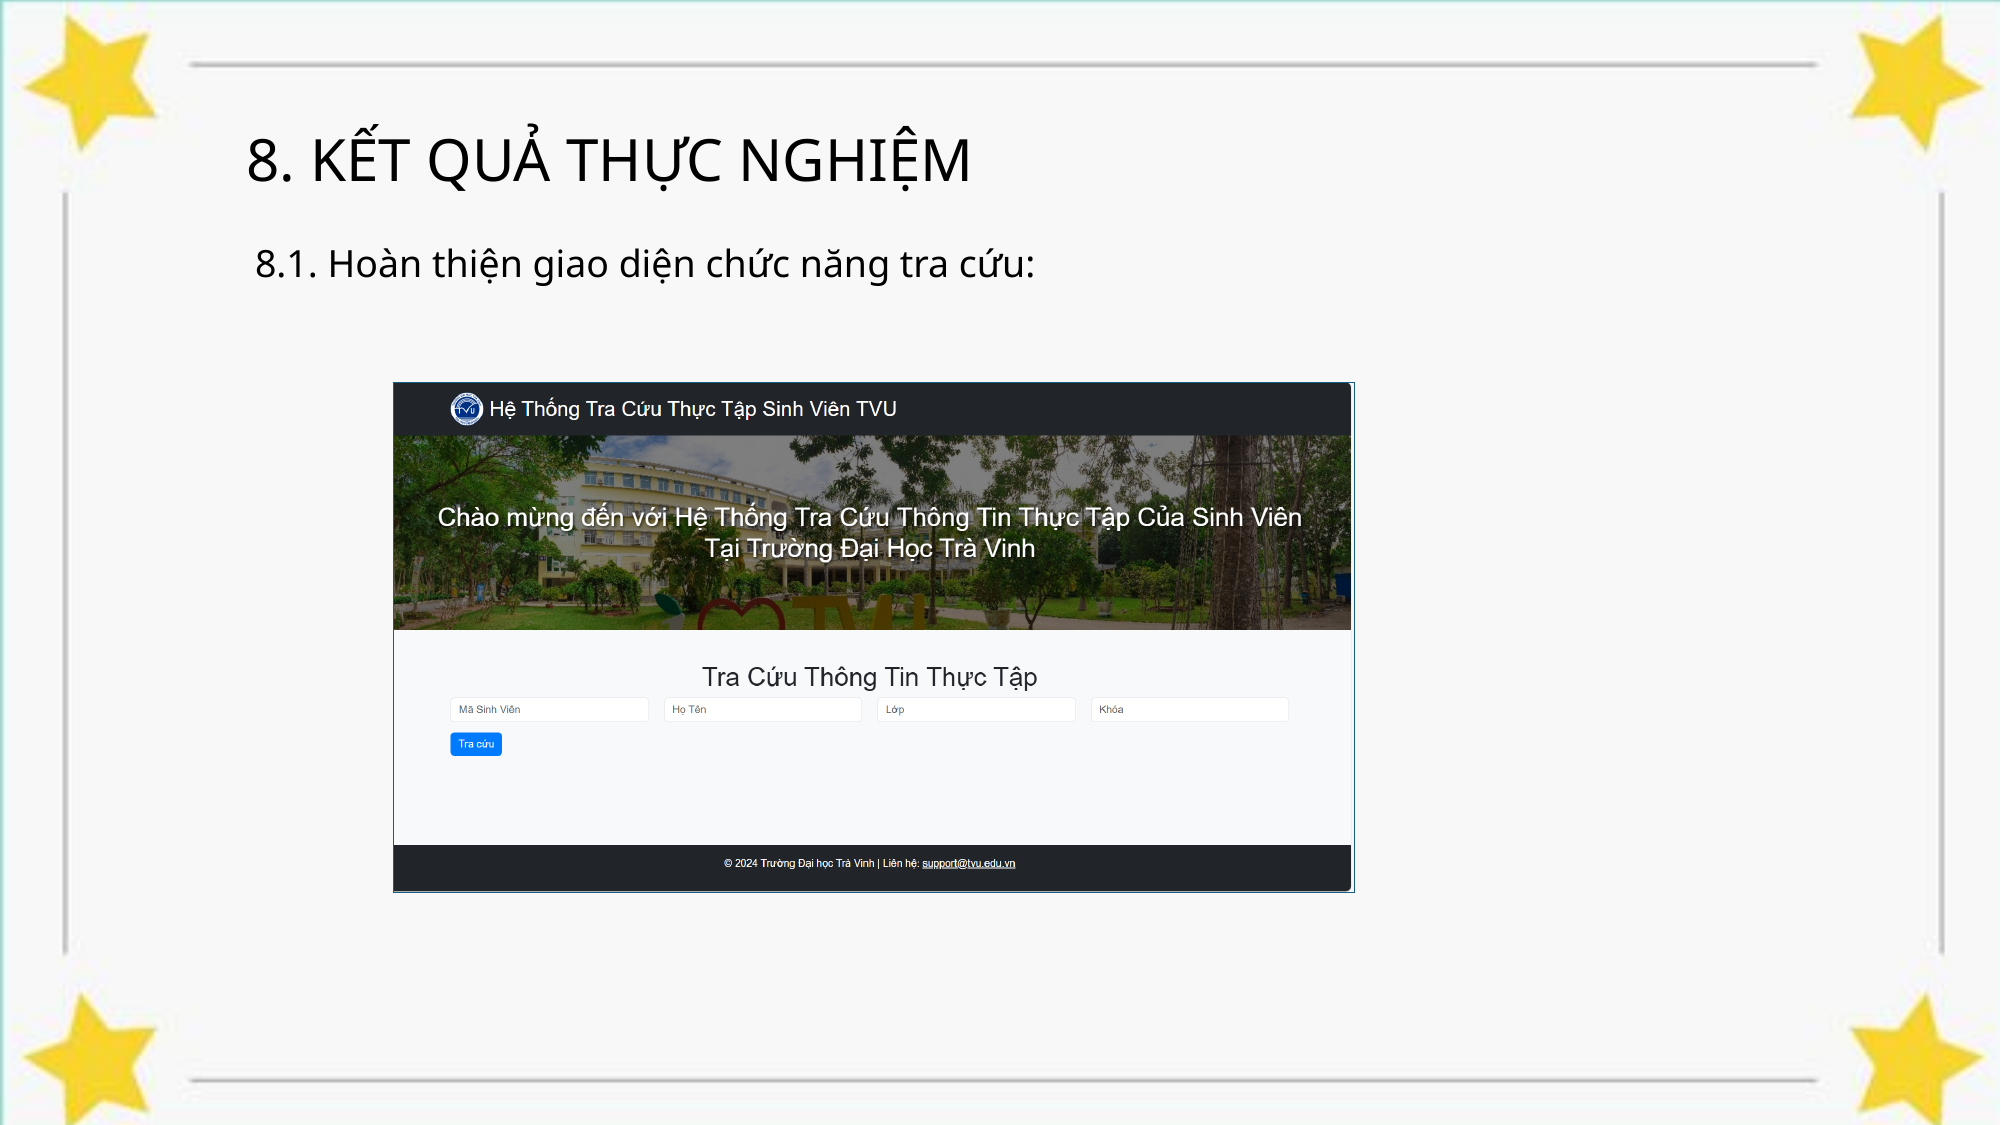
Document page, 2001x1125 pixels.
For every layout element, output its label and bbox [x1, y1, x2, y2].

picture [0, 0, 2000, 1125]
list [392, 382, 1355, 893]
